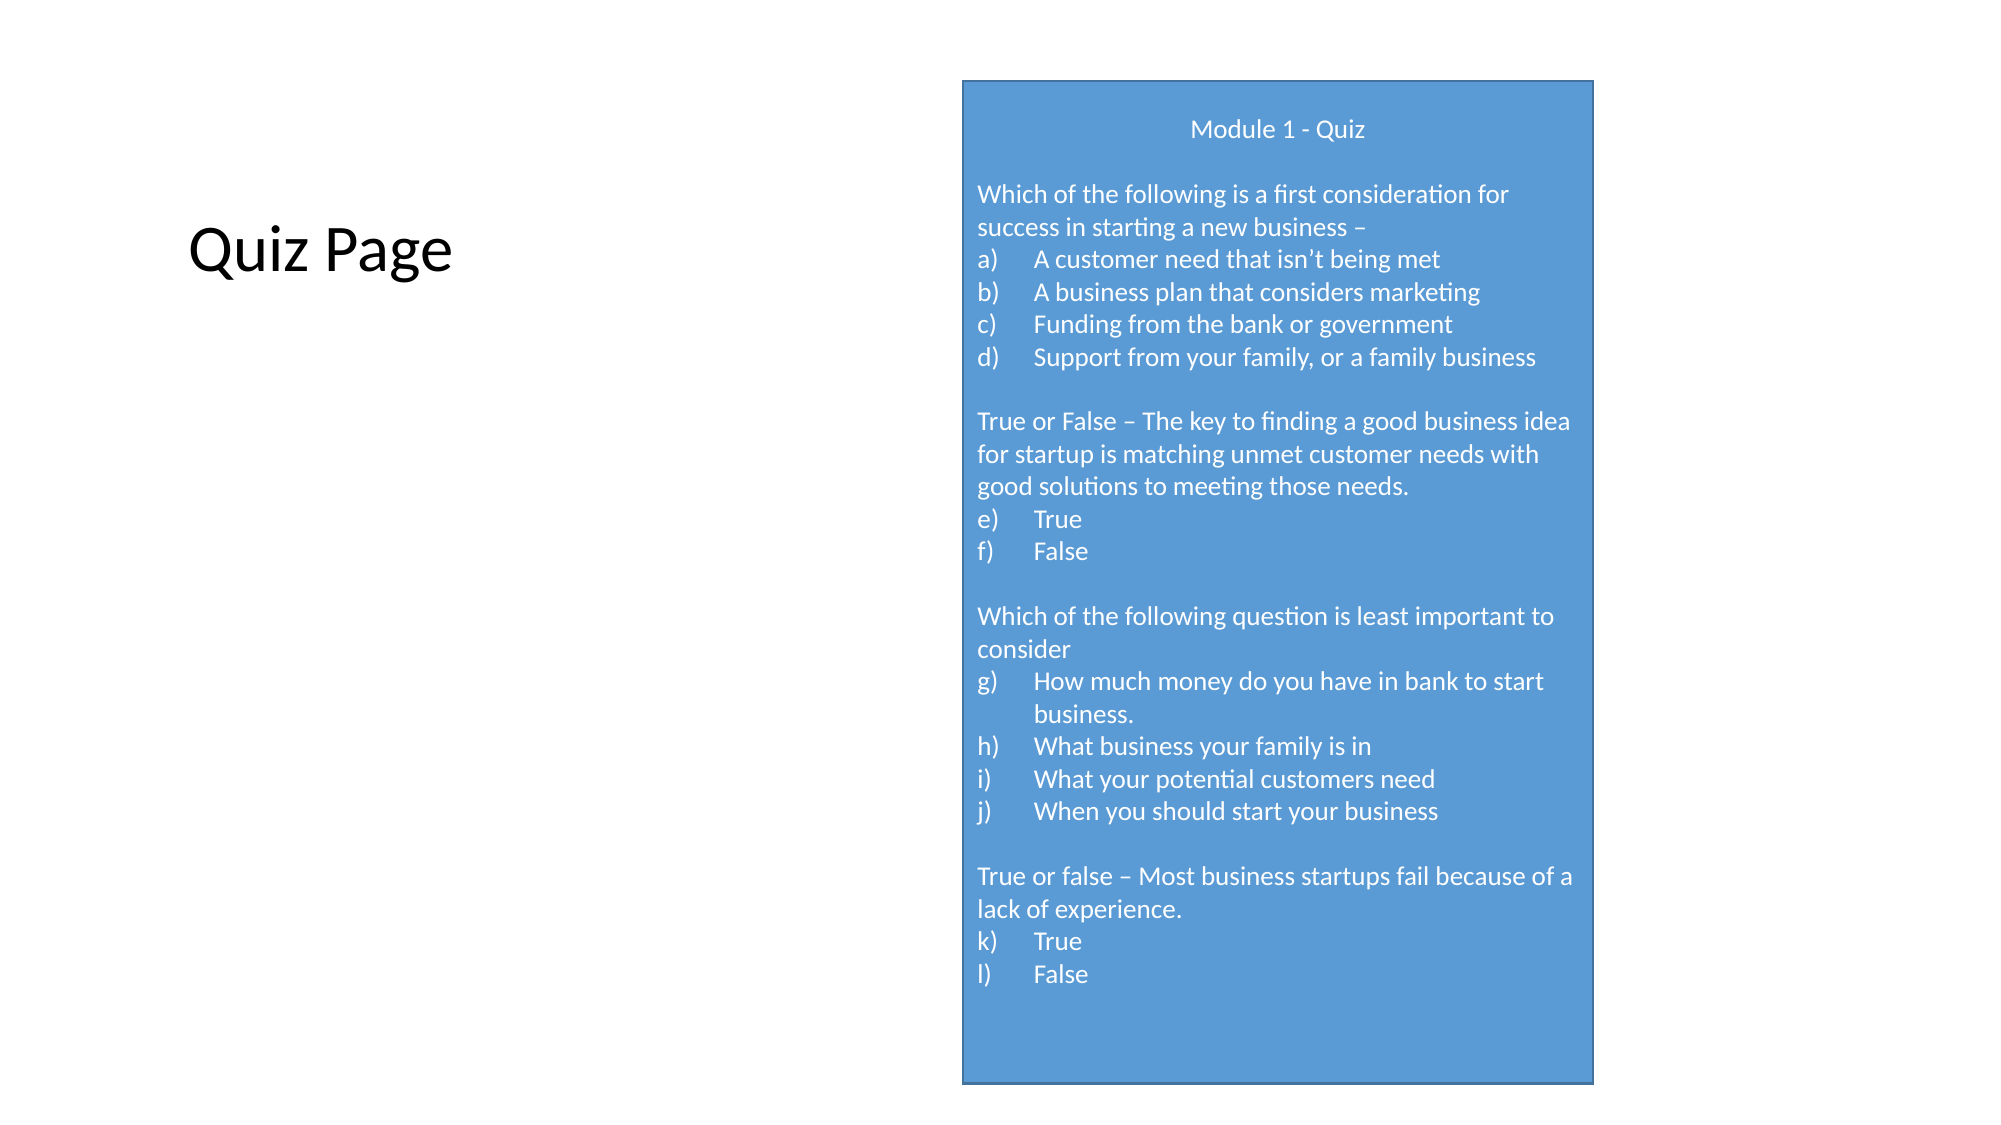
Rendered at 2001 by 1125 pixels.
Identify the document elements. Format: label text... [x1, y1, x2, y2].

text_box Module 1 - Quiz Which of the following is a first consideration for success in starting a new business – A customer need that isn’t being met A business plan that considers marketing Funding from the bank or government Support from your family, or a family business True or False – The key to finding a good business idea for startup is matching unmet customer needs with good solutions to meeting those needs. True False Which of the following question is least important to consider How much money do you have in bank to start business. What business your family is in What your potential customers need When you should start your business True or false – Most business startups fail because of a lack of experience. True False [962, 80, 1594, 1085]
text_box Quiz Page [173, 197, 469, 293]
